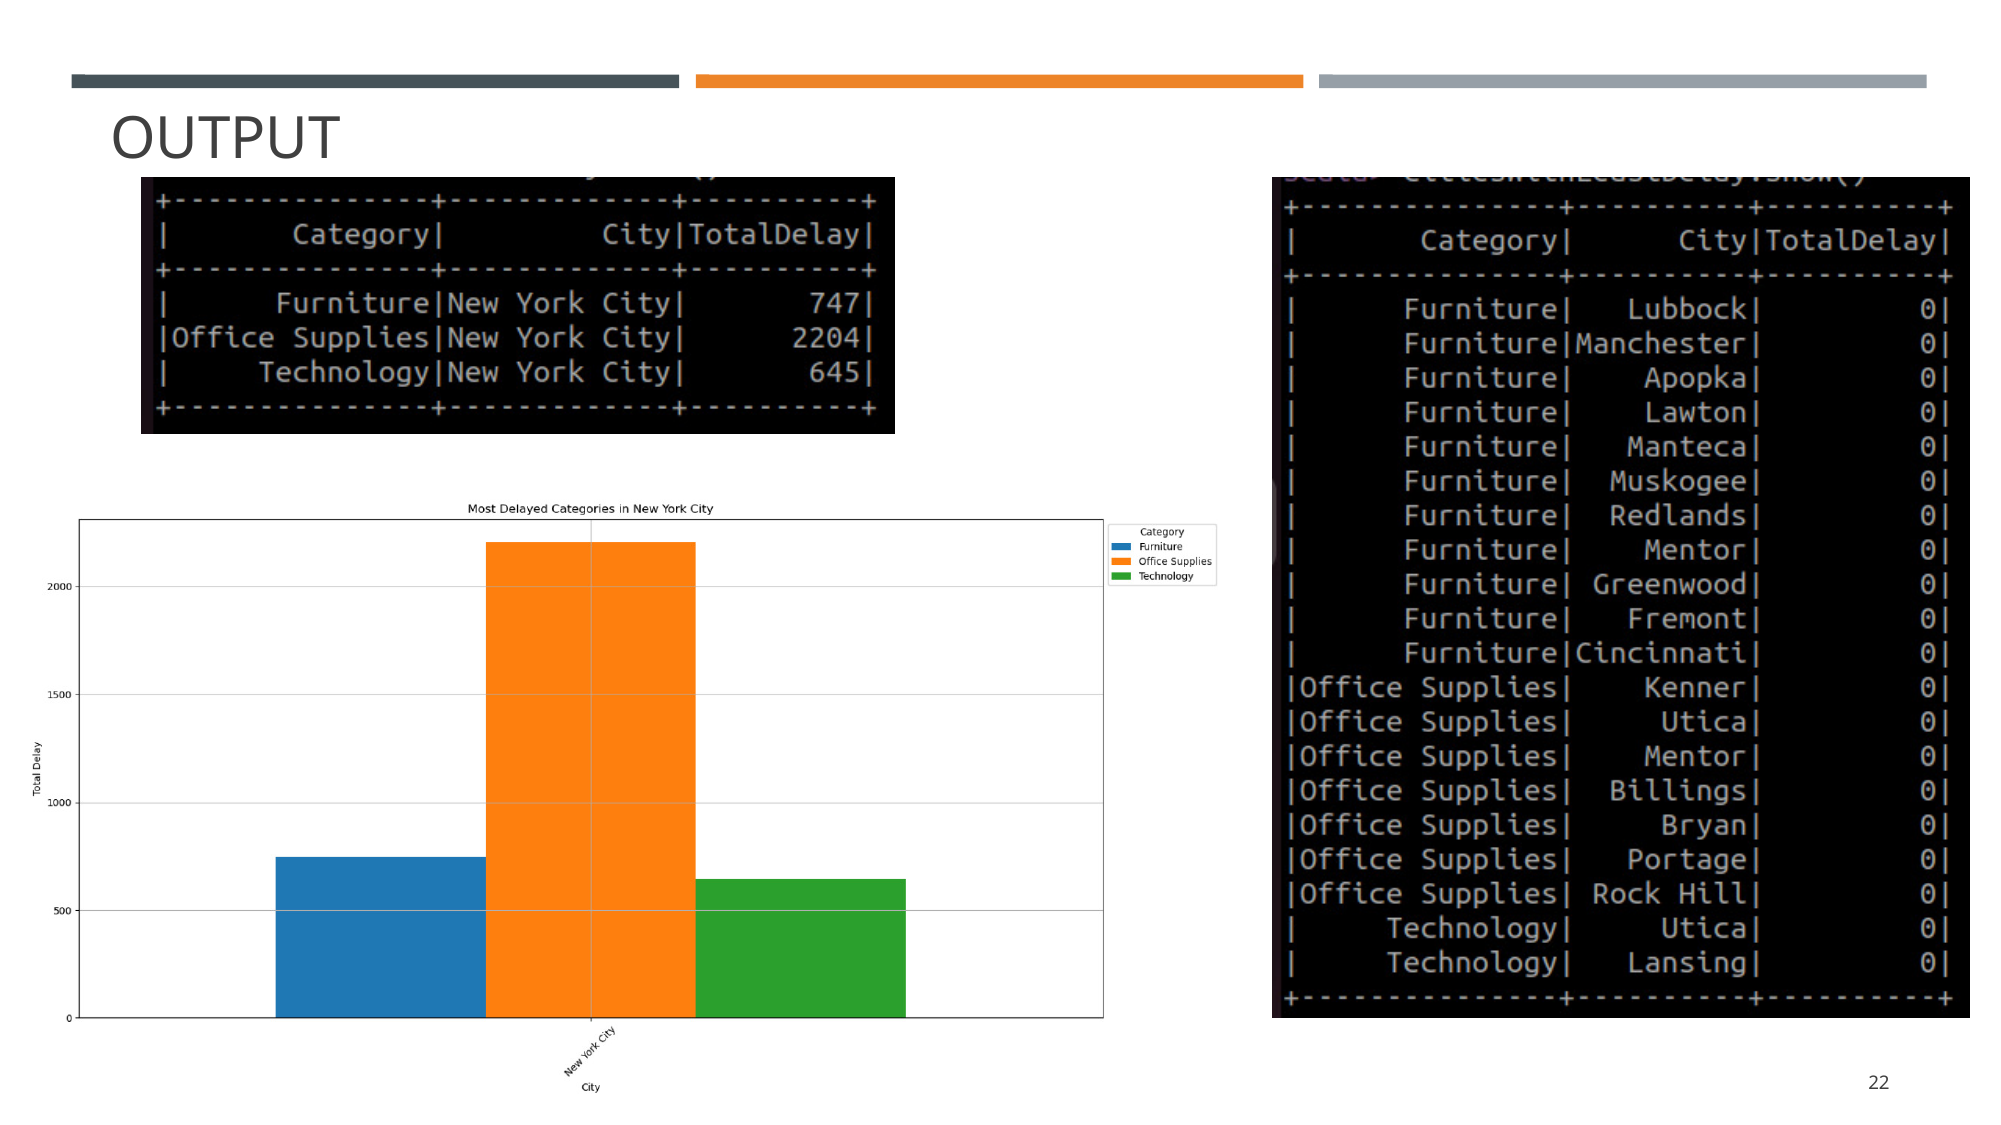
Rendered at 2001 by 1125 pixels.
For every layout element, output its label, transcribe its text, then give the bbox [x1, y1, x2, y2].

slide_number 22 [1732, 1053, 1905, 1114]
picture [140, 177, 895, 434]
picture [1272, 177, 1970, 1019]
title Output [95, 15, 1905, 178]
picture [29, 486, 1231, 1110]
